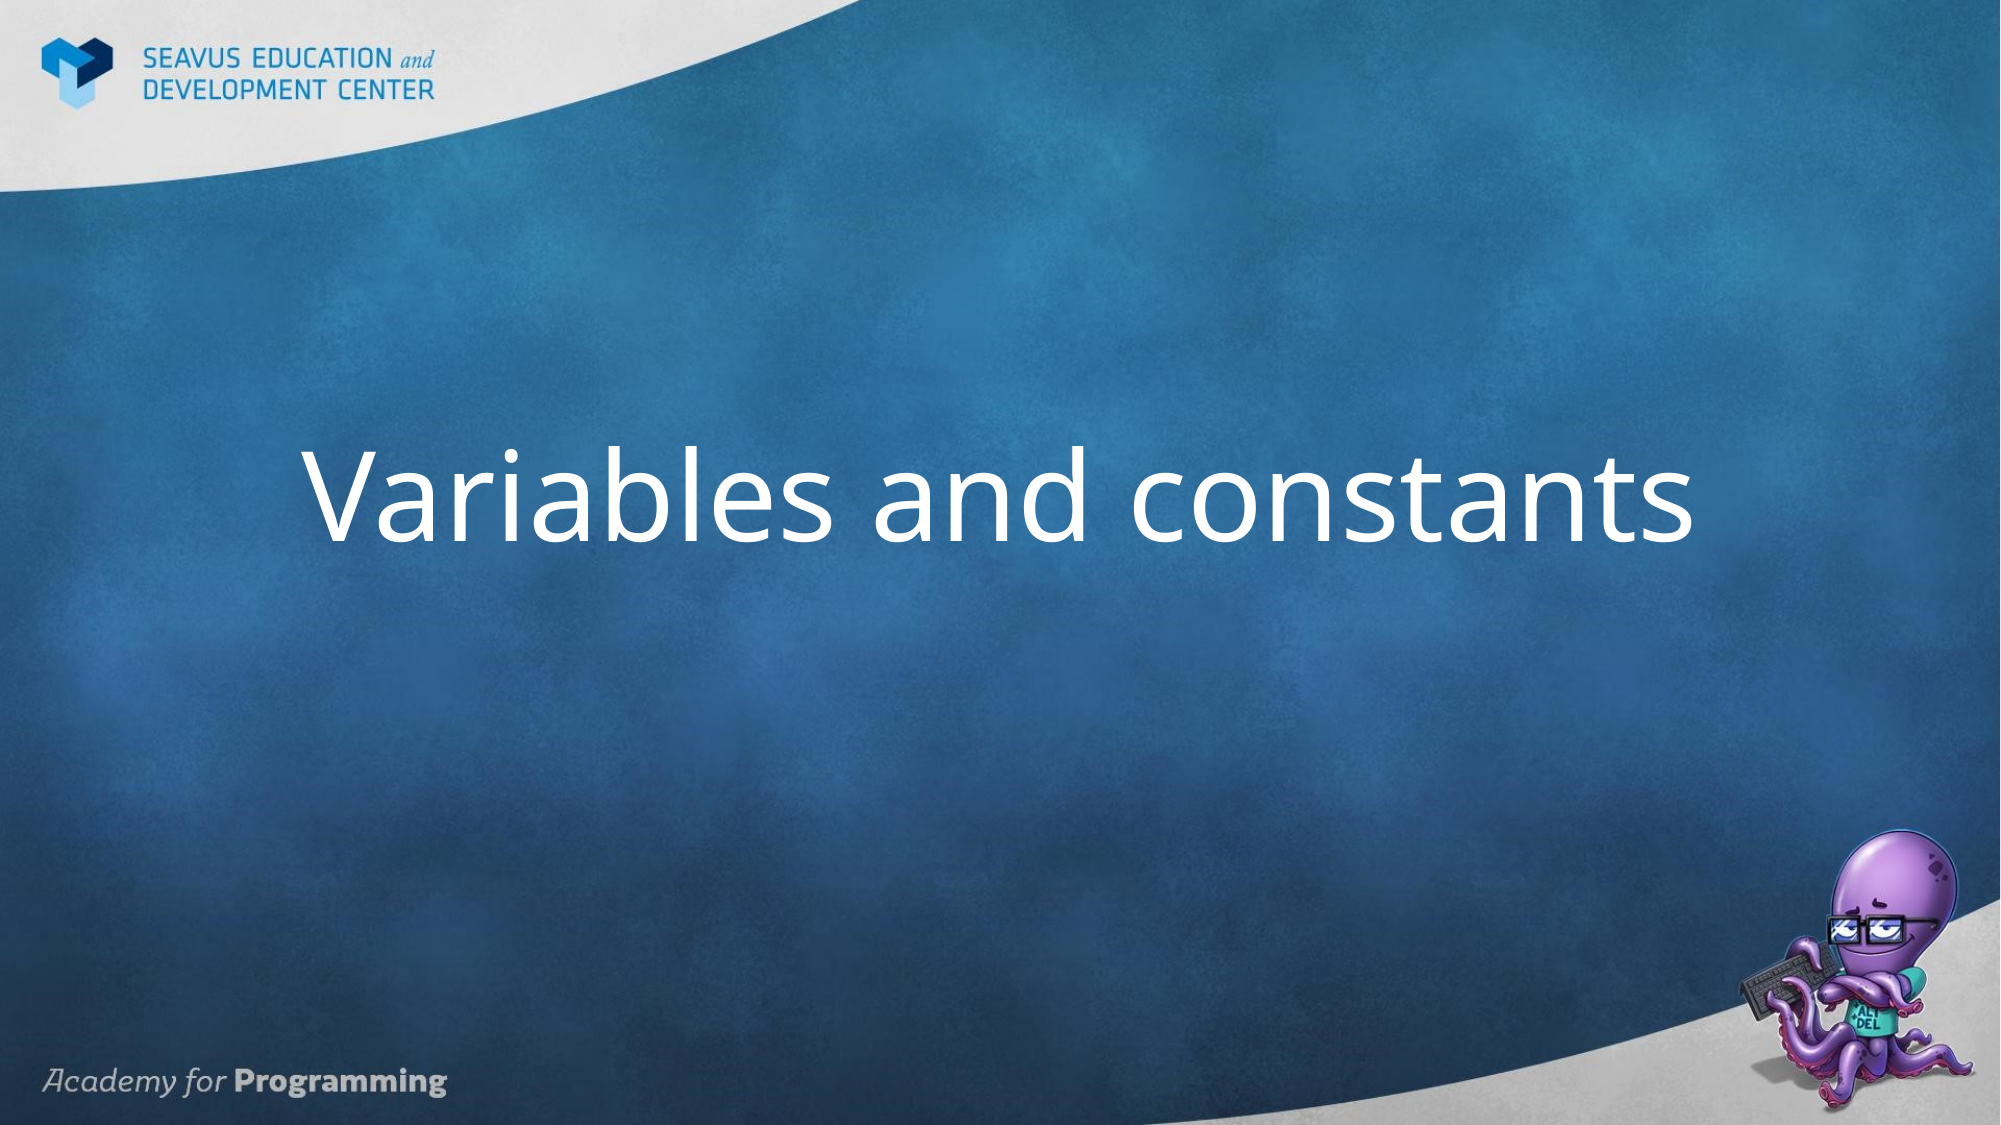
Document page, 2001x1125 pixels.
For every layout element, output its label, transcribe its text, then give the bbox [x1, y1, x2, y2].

title Variables and constants [249, 184, 1750, 576]
picture [0, 0, 2001, 1125]
